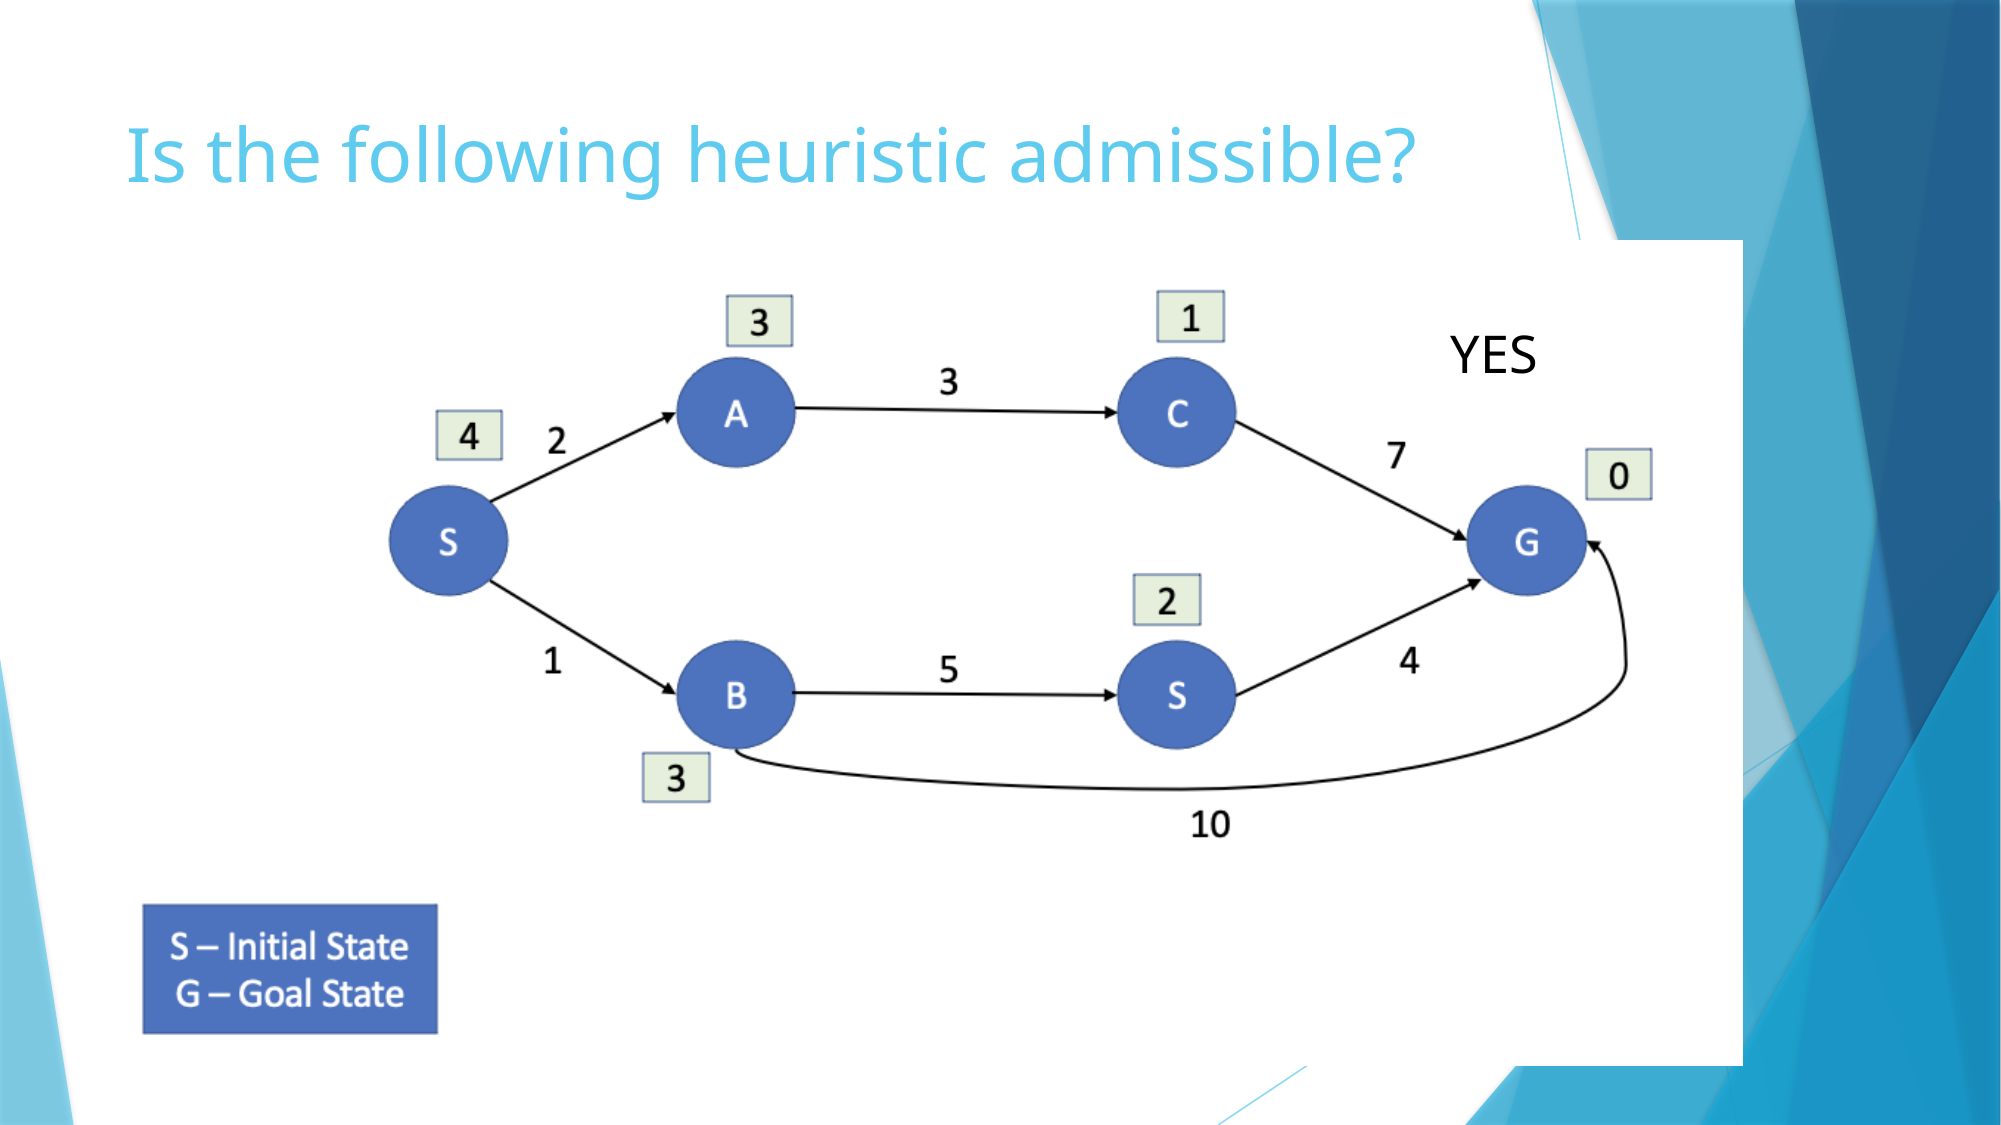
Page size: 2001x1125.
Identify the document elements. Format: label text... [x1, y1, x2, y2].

picture [103, 239, 1743, 1066]
title Is the following heuristic admissible? [111, 99, 1522, 239]
